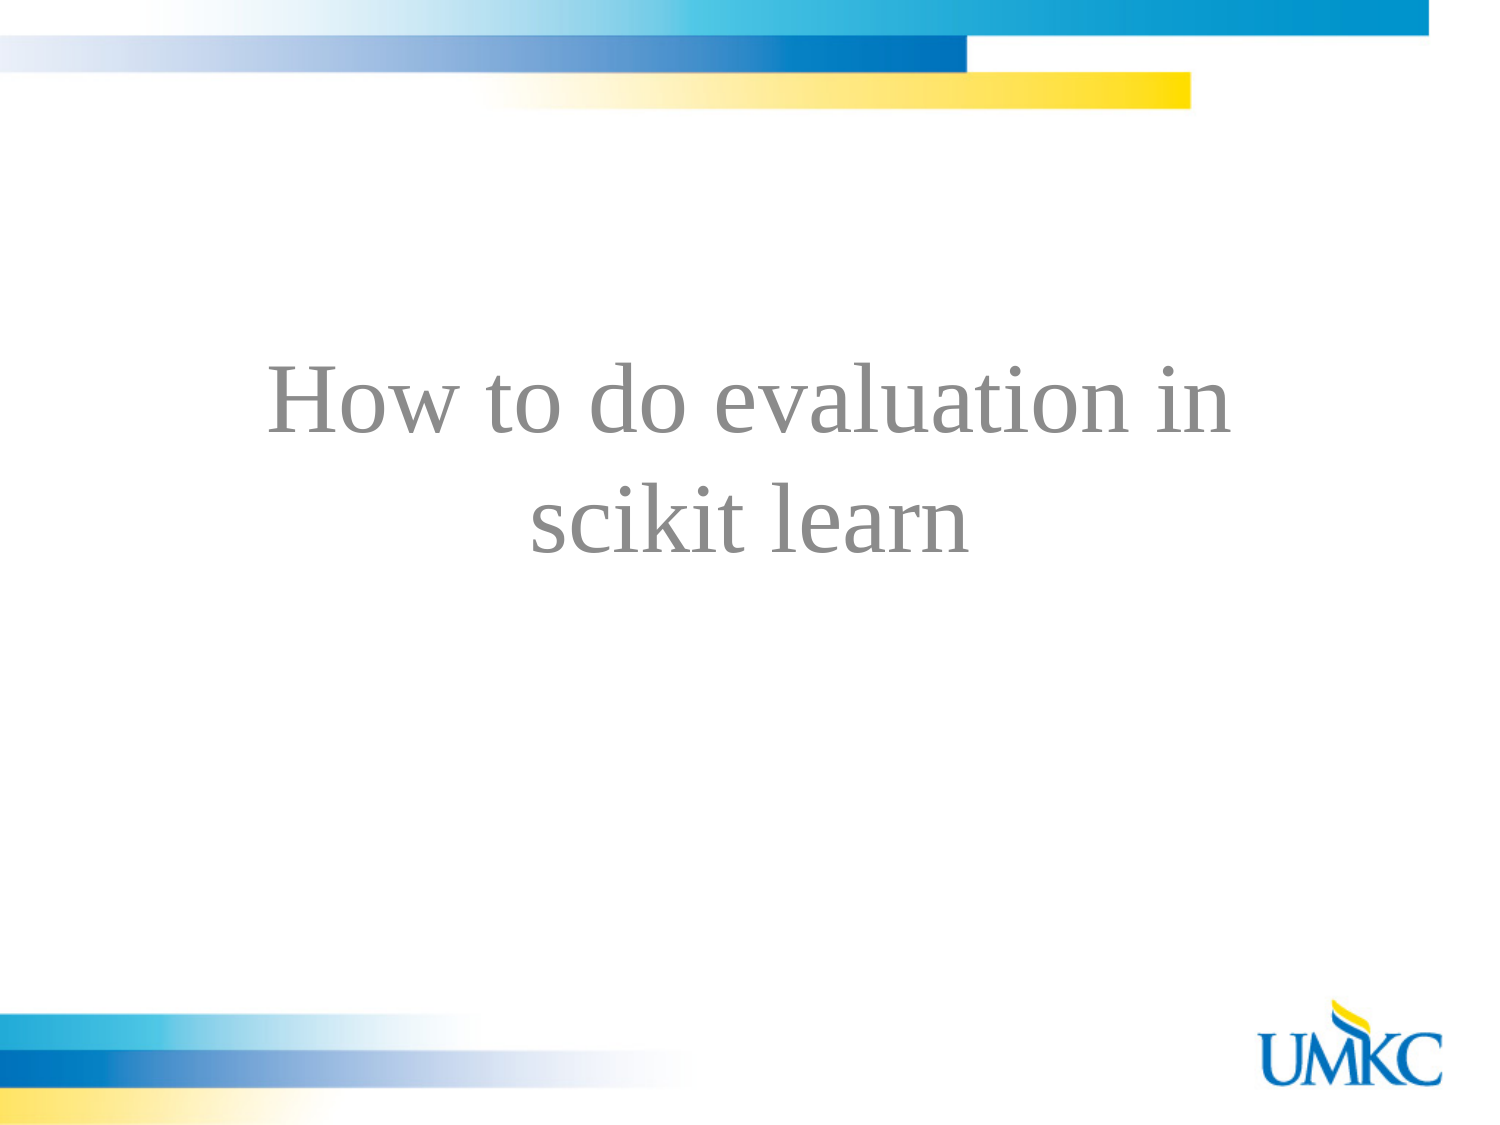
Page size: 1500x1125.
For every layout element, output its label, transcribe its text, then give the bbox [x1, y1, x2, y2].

picture [0, 0, 1500, 1125]
subtitle How to do evaluation in scikit learn [187, 324, 1313, 863]
